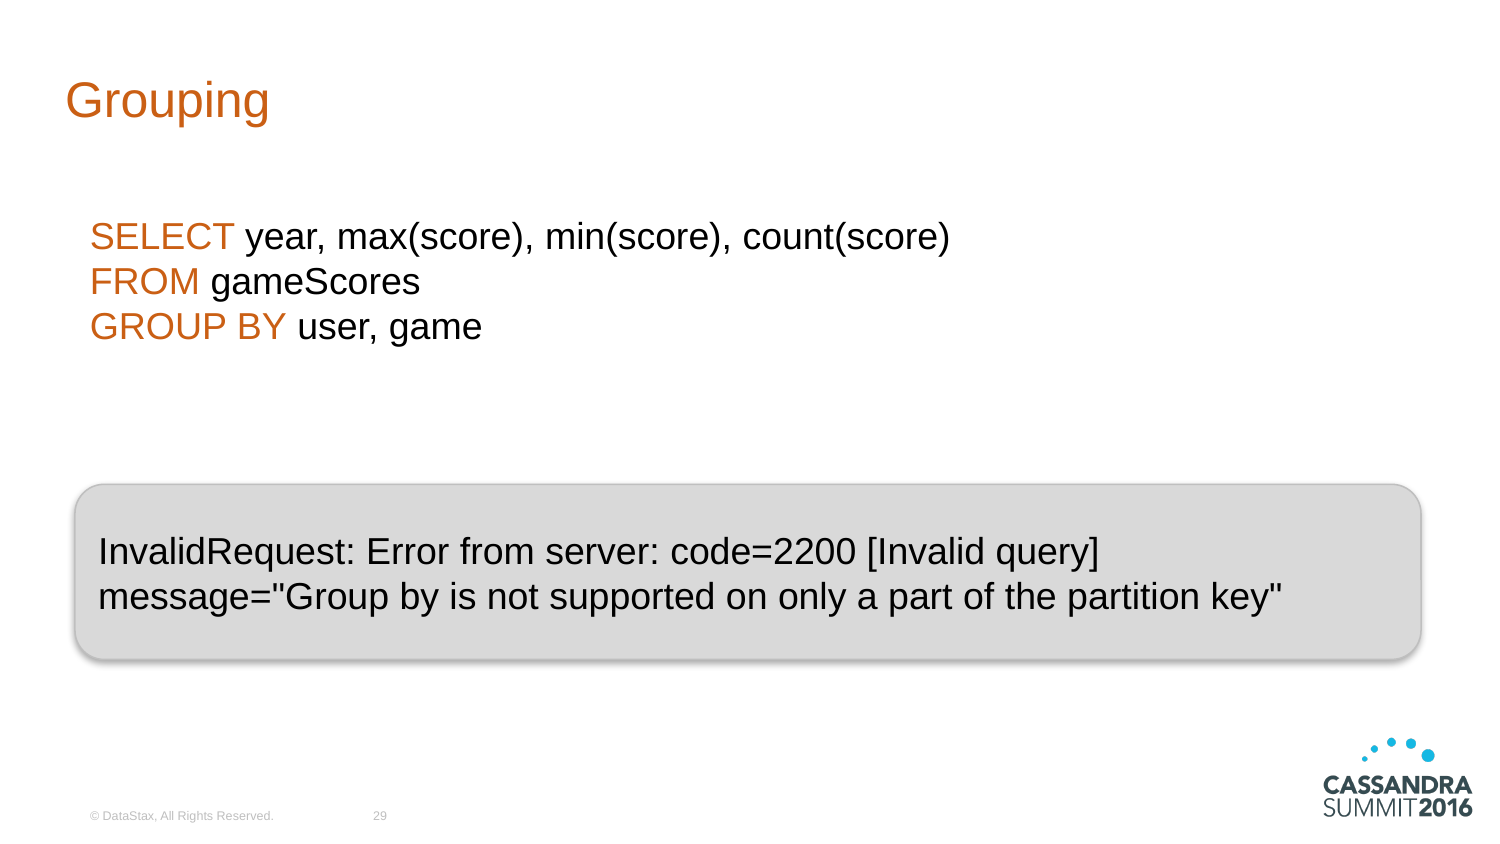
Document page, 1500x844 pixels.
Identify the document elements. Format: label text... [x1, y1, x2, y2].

text_box SELECT year, max(score), min(score), count(score) FROM gameScores GROUP BY user, game [74, 204, 1500, 355]
slide_number 29 [346, 793, 414, 839]
picture [1320, 734, 1475, 819]
footer © DataStax, All Rights Reserved. [75, 793, 337, 839]
text_box InvalidRequest: Error from server: code=2200 [Invalid query] message="Group by is not supported on only a part of the partition key" [74, 484, 1422, 660]
title Grouping [50, 47, 925, 147]
